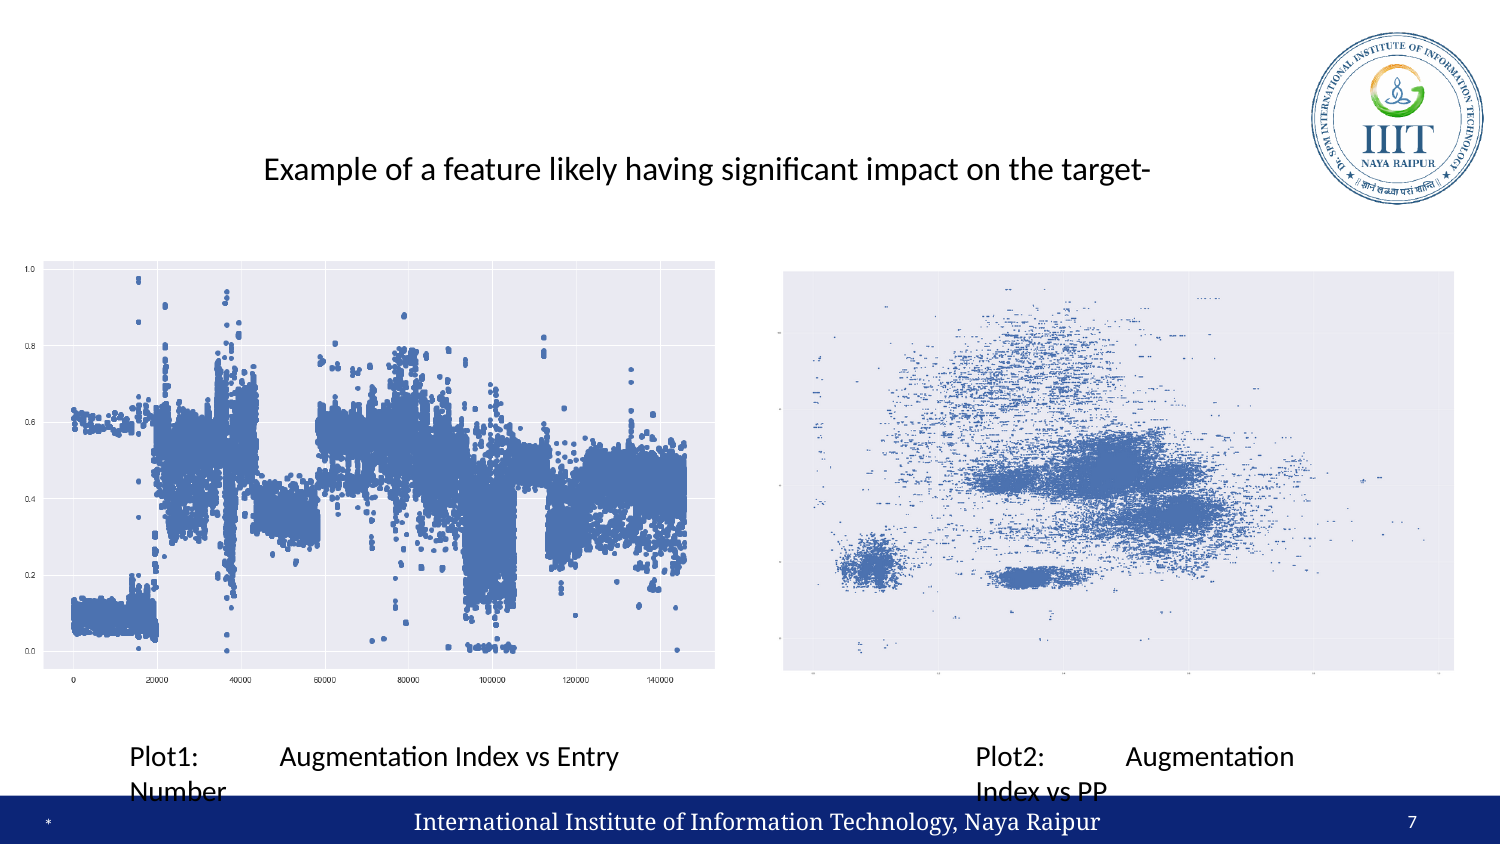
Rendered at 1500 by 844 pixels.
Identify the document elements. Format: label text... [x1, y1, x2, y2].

text_box Example of a feature likely having significant impact on the target- [248, 131, 1220, 202]
text_box ‹#› [1184, 798, 1429, 844]
picture [775, 268, 1460, 676]
text_box Plot1: Augmentation Index vs Entry Number [114, 722, 676, 822]
text_box International Institute of Information Technology, Naya Raipur [351, 798, 1164, 844]
text_box Plot2: Augmentation Index vs PP [960, 722, 1378, 822]
picture [16, 246, 738, 690]
picture [1307, 28, 1487, 208]
text_box * [32, 806, 305, 844]
